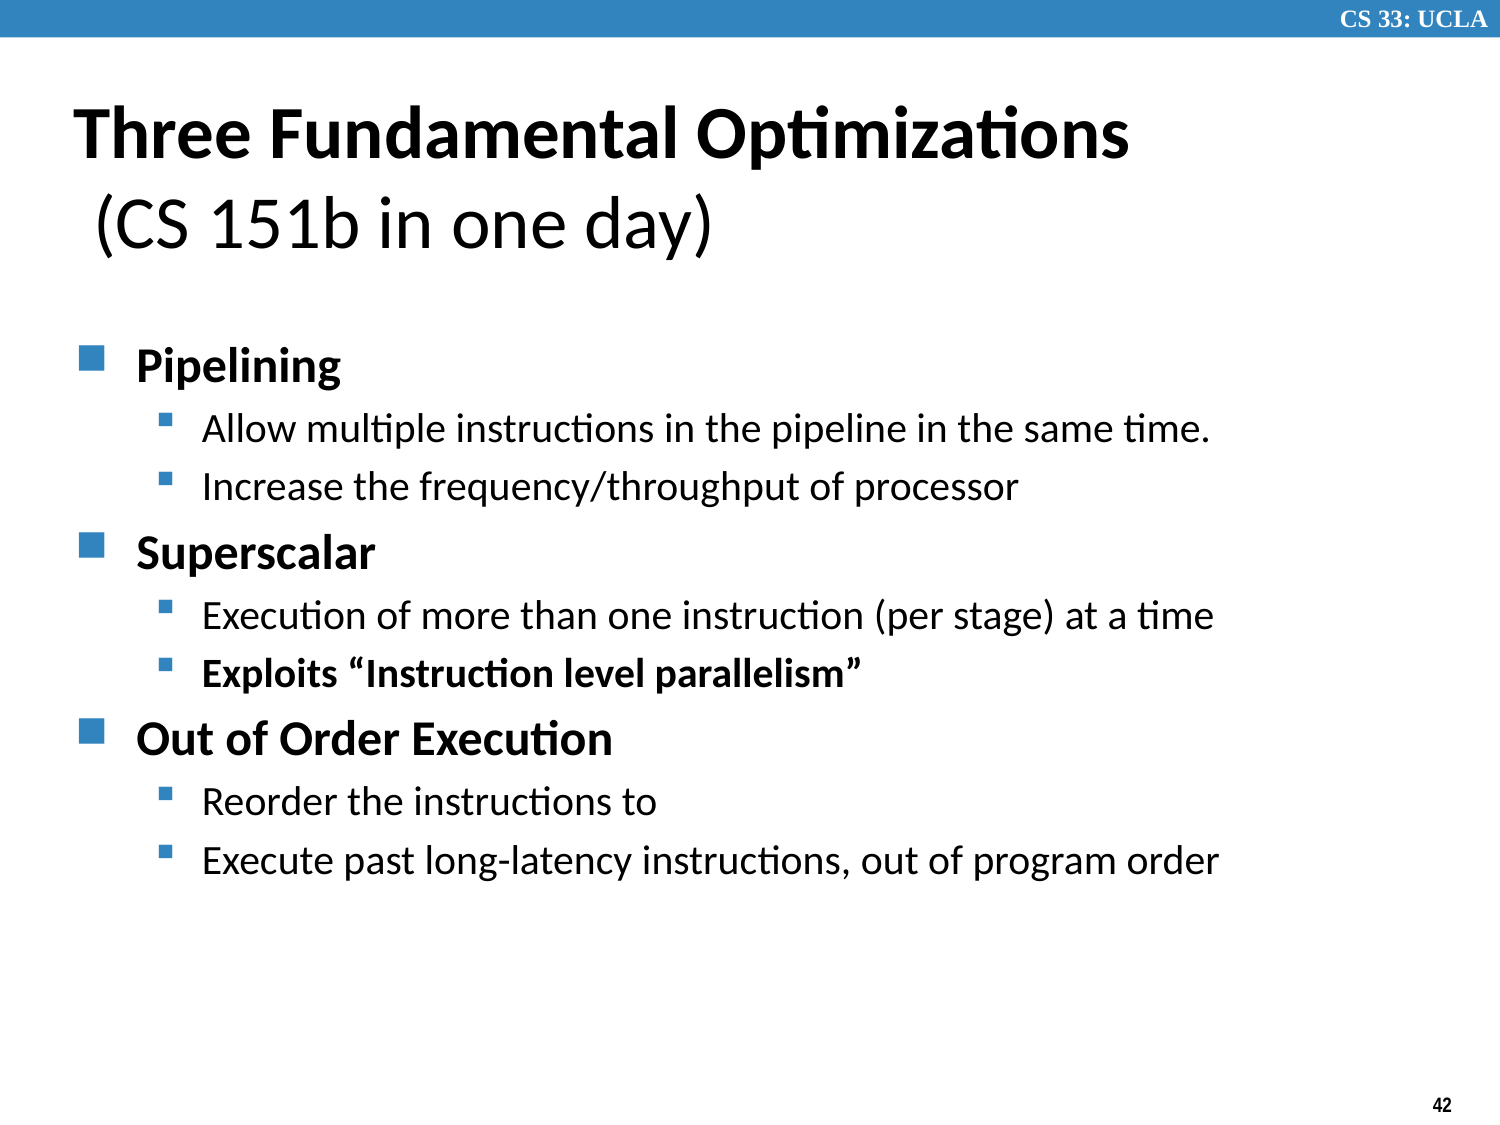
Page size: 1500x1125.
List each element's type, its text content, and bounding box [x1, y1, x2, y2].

list Pipelining Allow multiple instructions in the pipeline in the same time. Increase the frequency/throughput of processor Superscalar Execution of more than one instruction (per stage) at a time Exploits “Instruction level parallelism” Out of Order Execution Reorder the instructions to Execute past long-latency instructions, out of program order [64, 324, 1361, 1040]
title Three Fundamental Optimizations (CS 151b in one day) [58, 71, 1305, 276]
